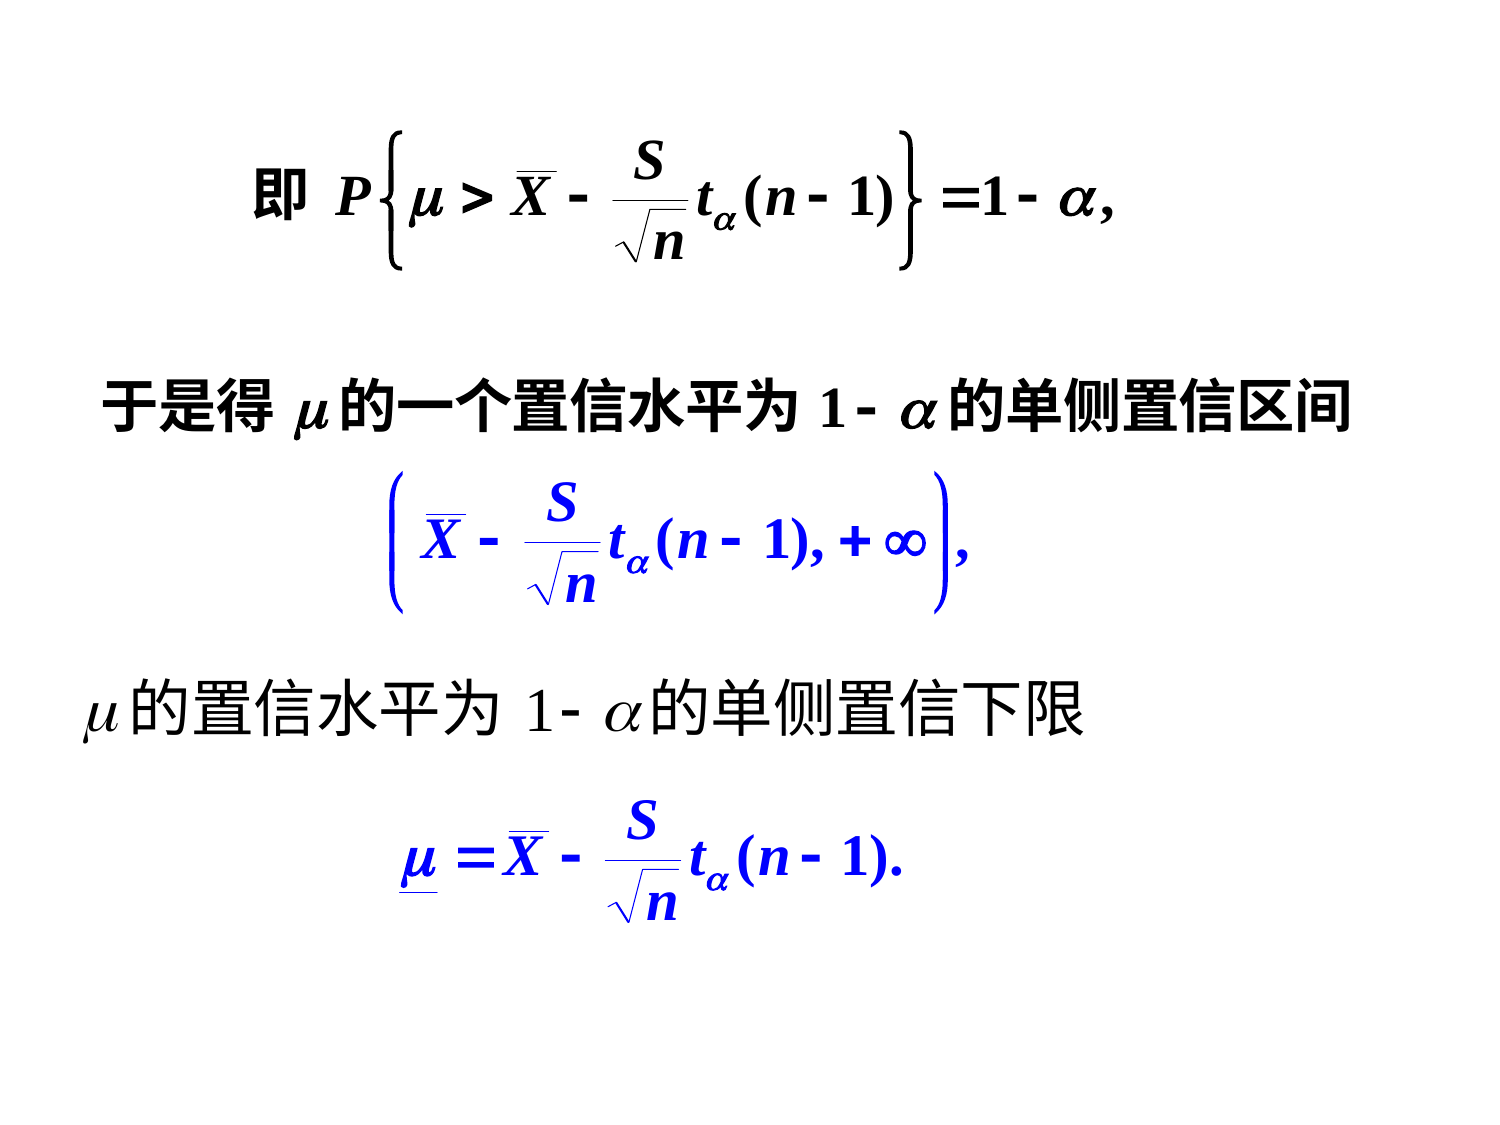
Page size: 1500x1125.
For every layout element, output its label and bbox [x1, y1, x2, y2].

text_box [395, 786, 905, 927]
text_box [99, 373, 1422, 447]
text_box [253, 125, 1117, 276]
text_box [52, 668, 1163, 758]
text_box [383, 467, 972, 617]
